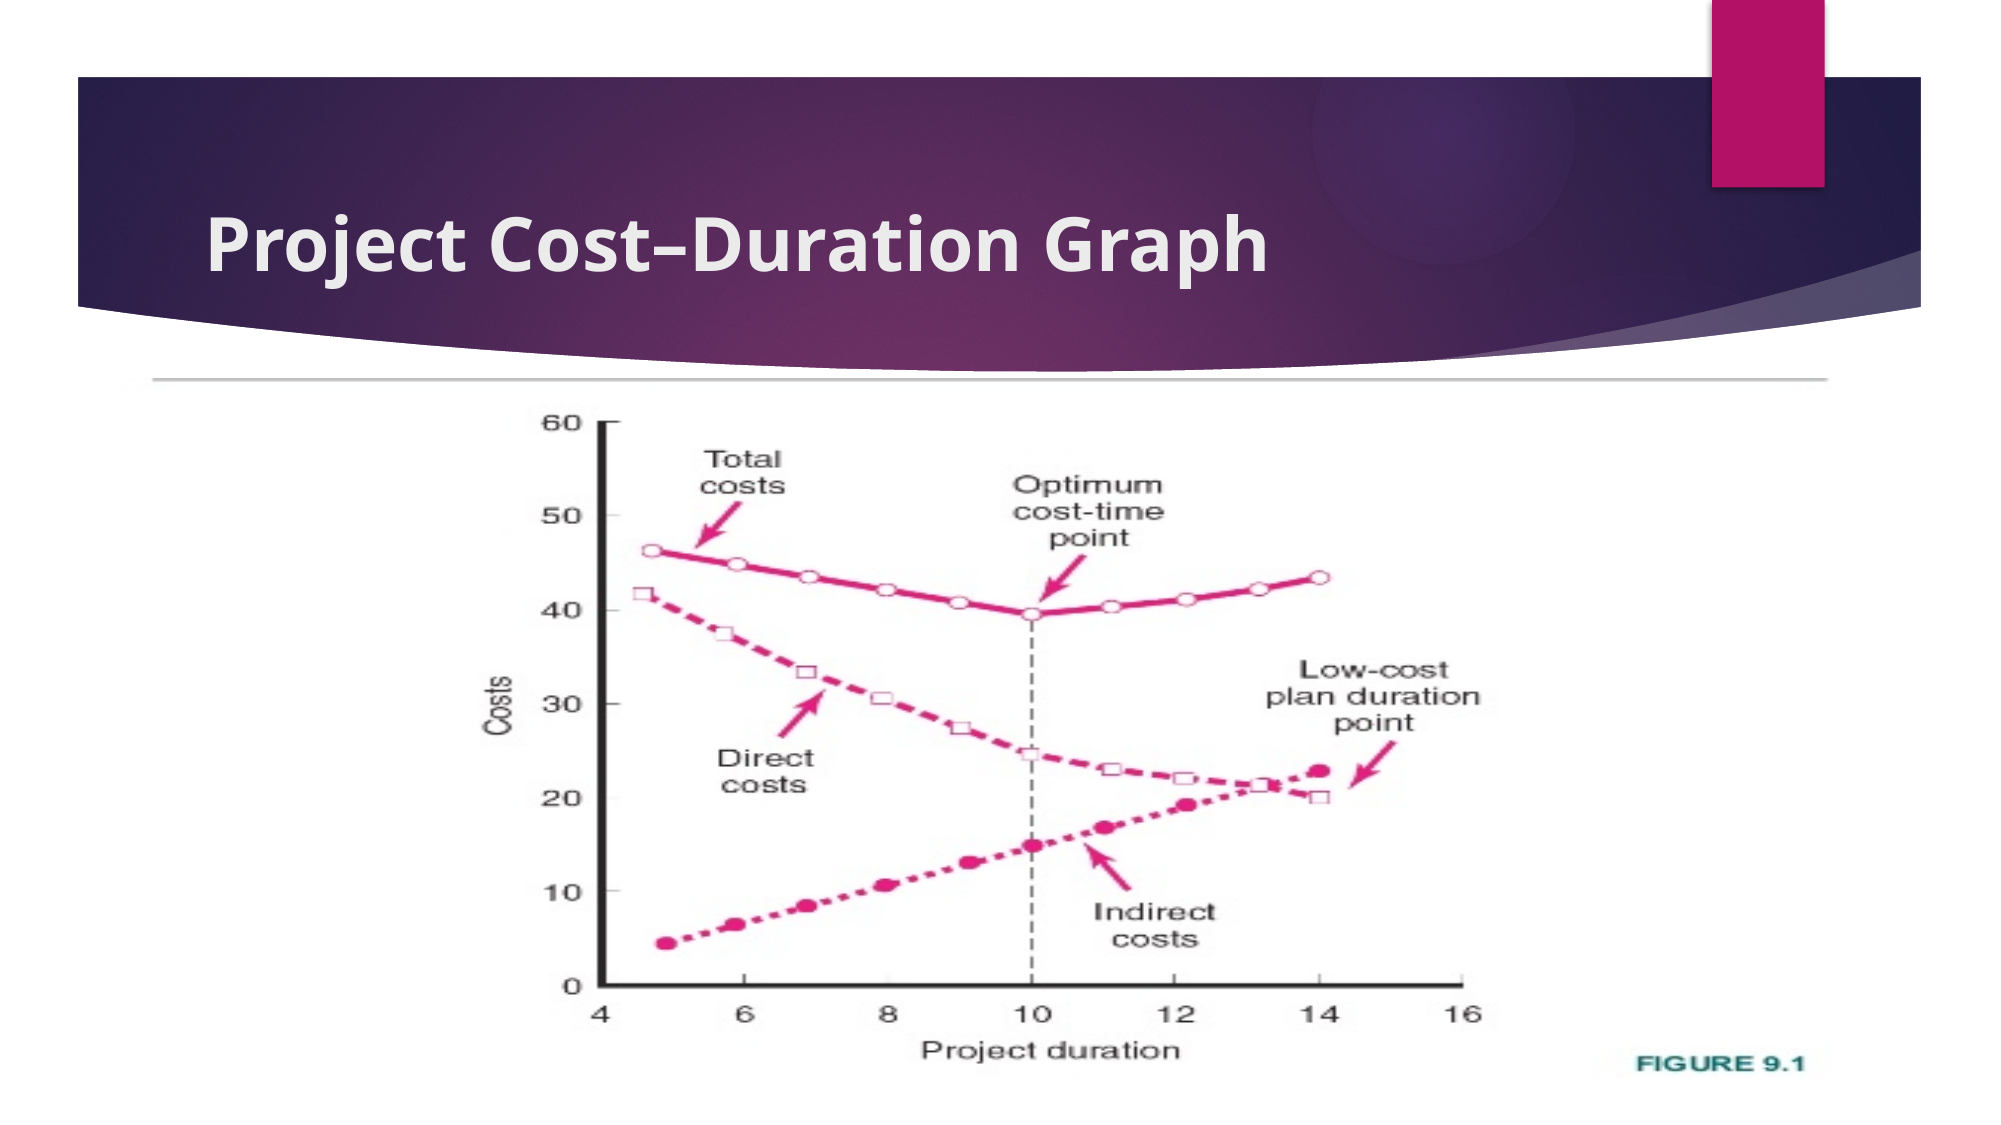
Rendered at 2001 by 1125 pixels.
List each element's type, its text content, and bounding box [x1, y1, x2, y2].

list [29, 378, 1870, 1100]
title Project Cost–Duration Graph [189, 159, 1627, 323]
